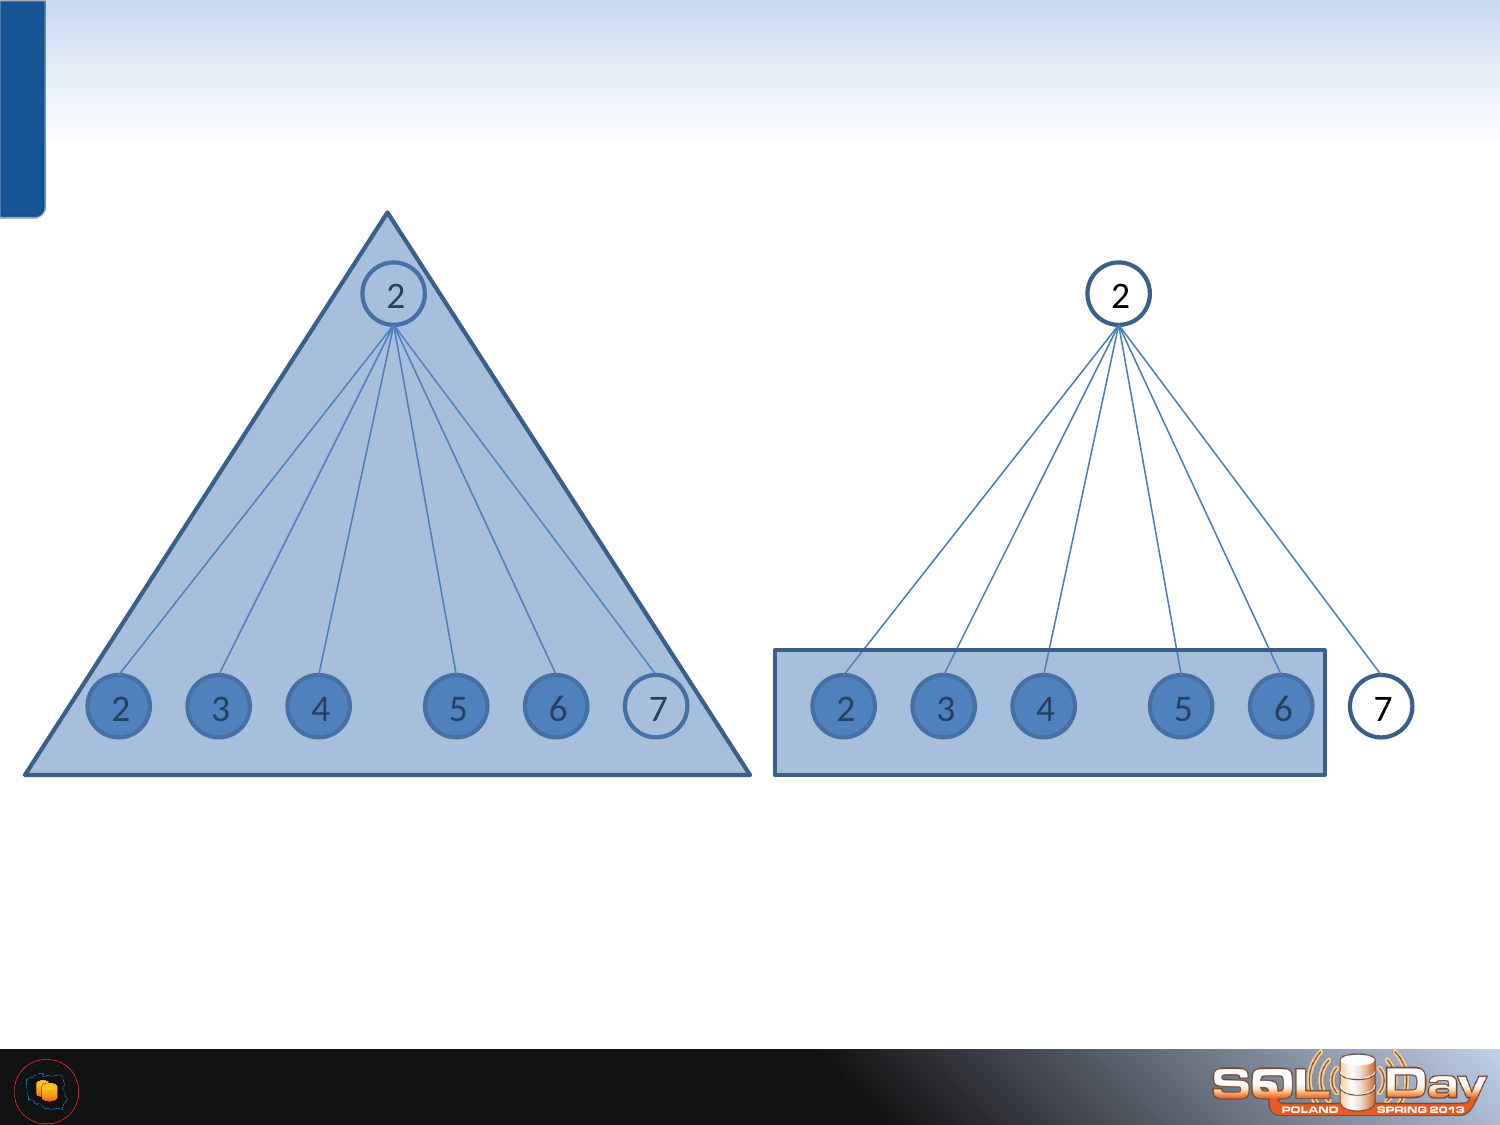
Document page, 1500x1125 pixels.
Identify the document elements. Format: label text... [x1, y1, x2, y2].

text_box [180, 462, 294, 538]
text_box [1074, 368, 1426, 632]
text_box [974, 468, 1019, 532]
picture [0, 0, 46, 219]
picture [12, 1057, 80, 1125]
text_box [249, 468, 294, 532]
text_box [905, 462, 1019, 538]
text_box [1024, 418, 1069, 582]
text_box [773, 648, 1327, 777]
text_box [855, 412, 1069, 588]
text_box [80, 362, 432, 638]
picture [1212, 1049, 1488, 1116]
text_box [299, 418, 344, 582]
text_box [289, 210, 490, 367]
text_box 7 [1347, 672, 1415, 740]
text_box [349, 368, 701, 632]
text_box 2 [1085, 260, 1153, 327]
text_box [23, 641, 752, 778]
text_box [806, 362, 1157, 638]
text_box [131, 412, 344, 588]
